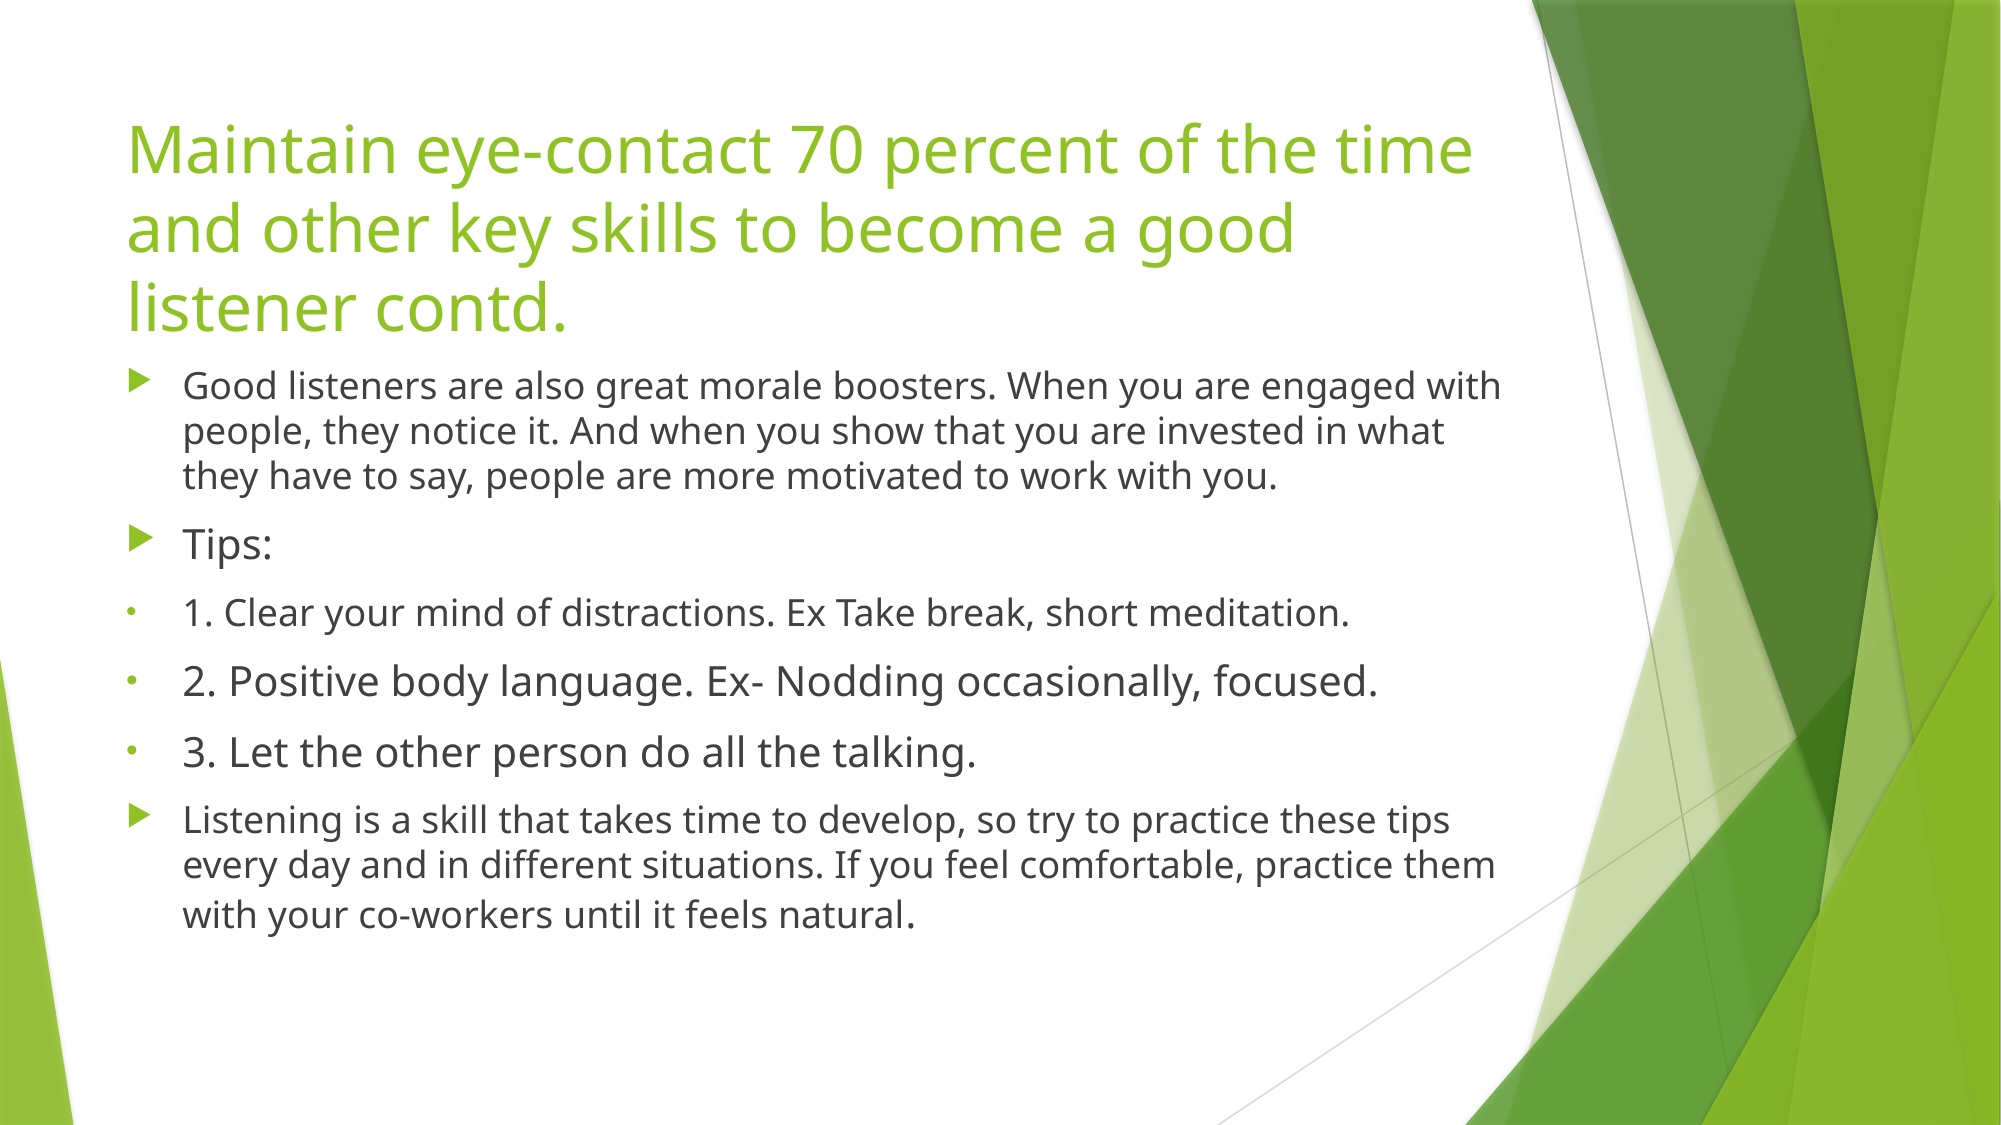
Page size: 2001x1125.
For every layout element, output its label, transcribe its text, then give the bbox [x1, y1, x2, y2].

title Maintain eye-contact 70 percent of the time and other key skills to become a good listener contd. [111, 99, 1522, 354]
list Good listeners are also great morale boosters. When you are engaged with people, they notice it. And when you show that you are invested in what they have to say, people are more motivated to work with you. Tips: 1. Clear your mind of distractions. Ex Take break, short meditation. 2. Positive body language. Ex- Nodding occasionally, focused. 3. Let the other person do all the talking. Listening is a skill that takes time to develop, so try to practice these tips every day and in different situations. If you feel comfortable, practice them with your co-workers until it feels natural. [111, 354, 1522, 992]
